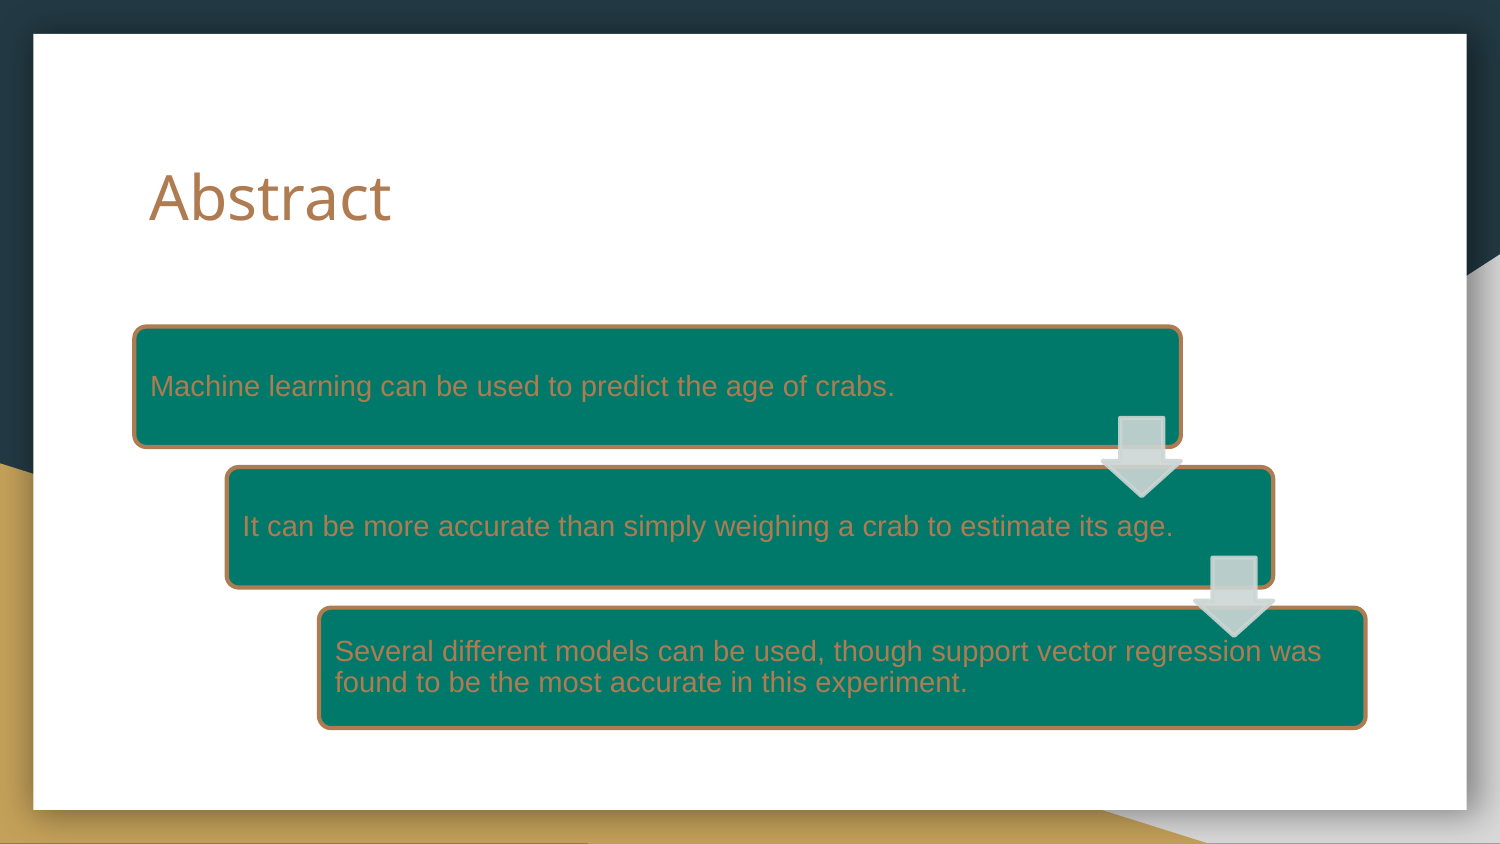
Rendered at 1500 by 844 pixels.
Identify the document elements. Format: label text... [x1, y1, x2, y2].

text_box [134, 326, 1366, 729]
title Abstract [134, 138, 1366, 296]
